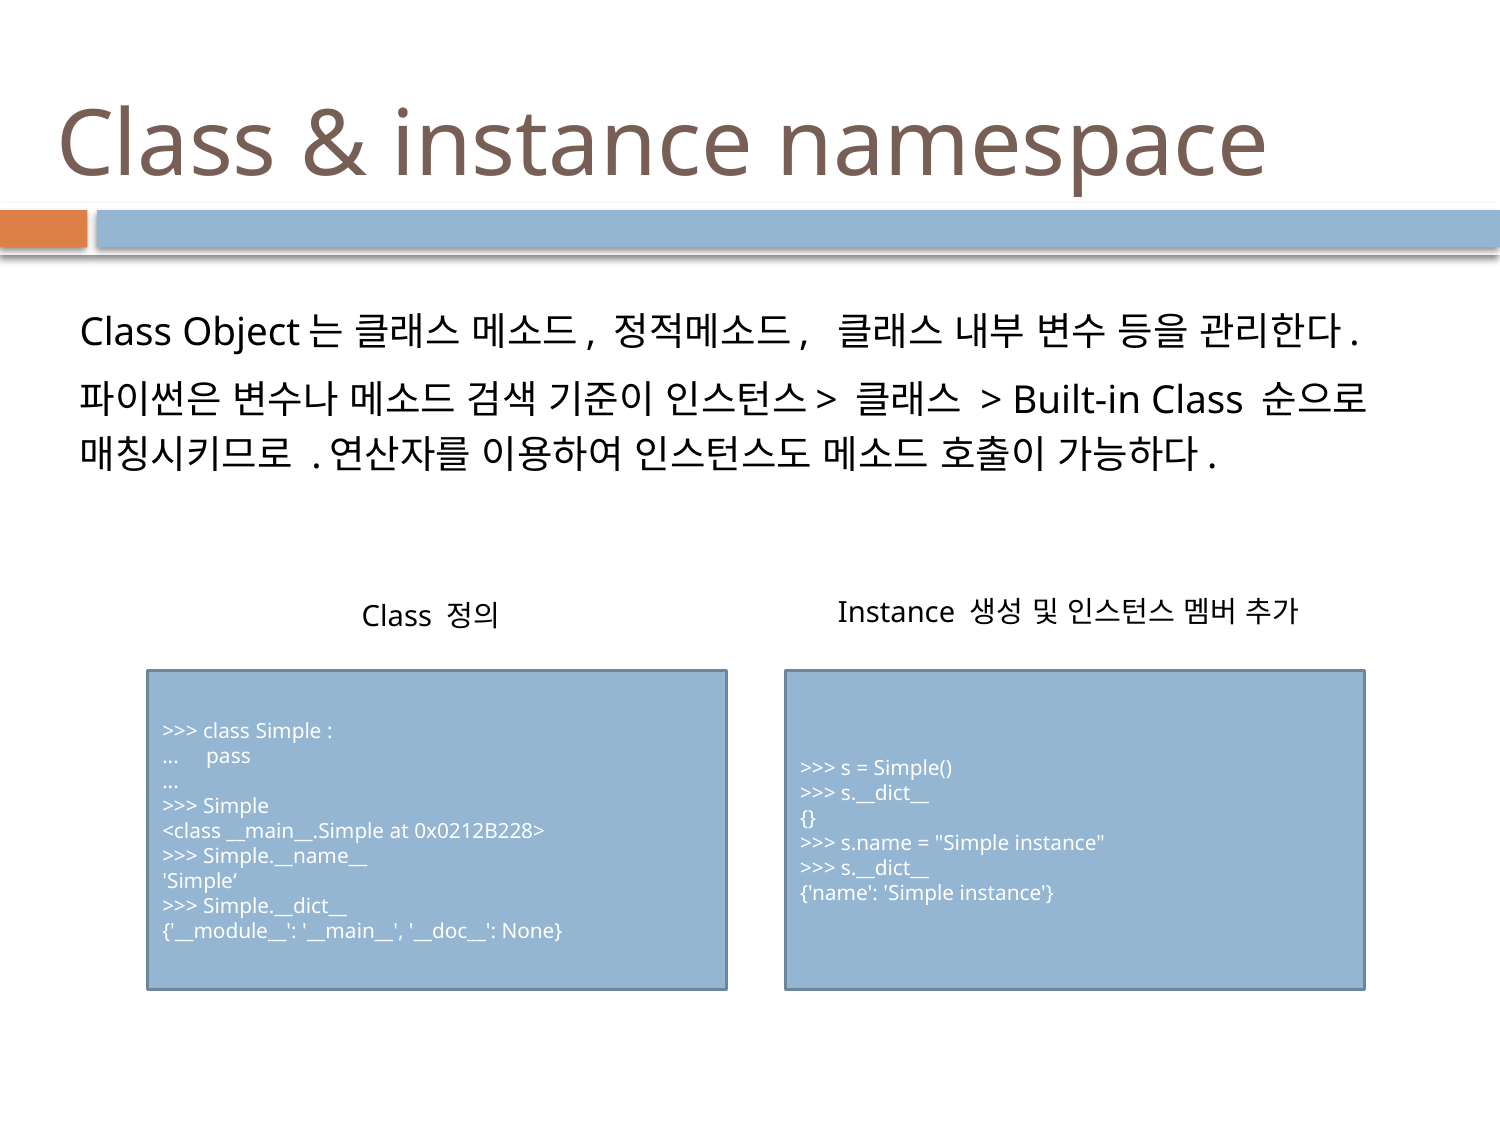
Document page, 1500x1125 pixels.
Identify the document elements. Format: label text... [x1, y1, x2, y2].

title Class & instance namespace [41, 45, 1483, 233]
text_box >>> class Simple : ... pass ... >>> Simple <class __main__.Simple at 0x0212B228> >>> Simple.__name__ 'Simple‘ >>> Simple.__dict__ {'__module__': '__main__', '__doc__': None} [146, 669, 728, 991]
text_box Class 정의 [159, 589, 703, 640]
text_box >>> s = Simple() >>> s.__dict__ {} >>> s.name = "Simple instance" >>> s.__dict__ {'name': 'Simple instance'} [784, 669, 1366, 991]
list Class Object는 클래스 메소드, 정적메소드, 클래스 내부 변수 등을 관리한다. 파이썬은 변수나 메소드 검색 기준이 인스턴스> 클래스 > Built-in Class 순으로 매칭시키므로 .연산자를 이용하여 인스턴스도 메소드 호출이 가능하다. [64, 290, 1415, 551]
text_box Instance 생성 및 인스턴스 멤버 추가 [797, 586, 1341, 636]
